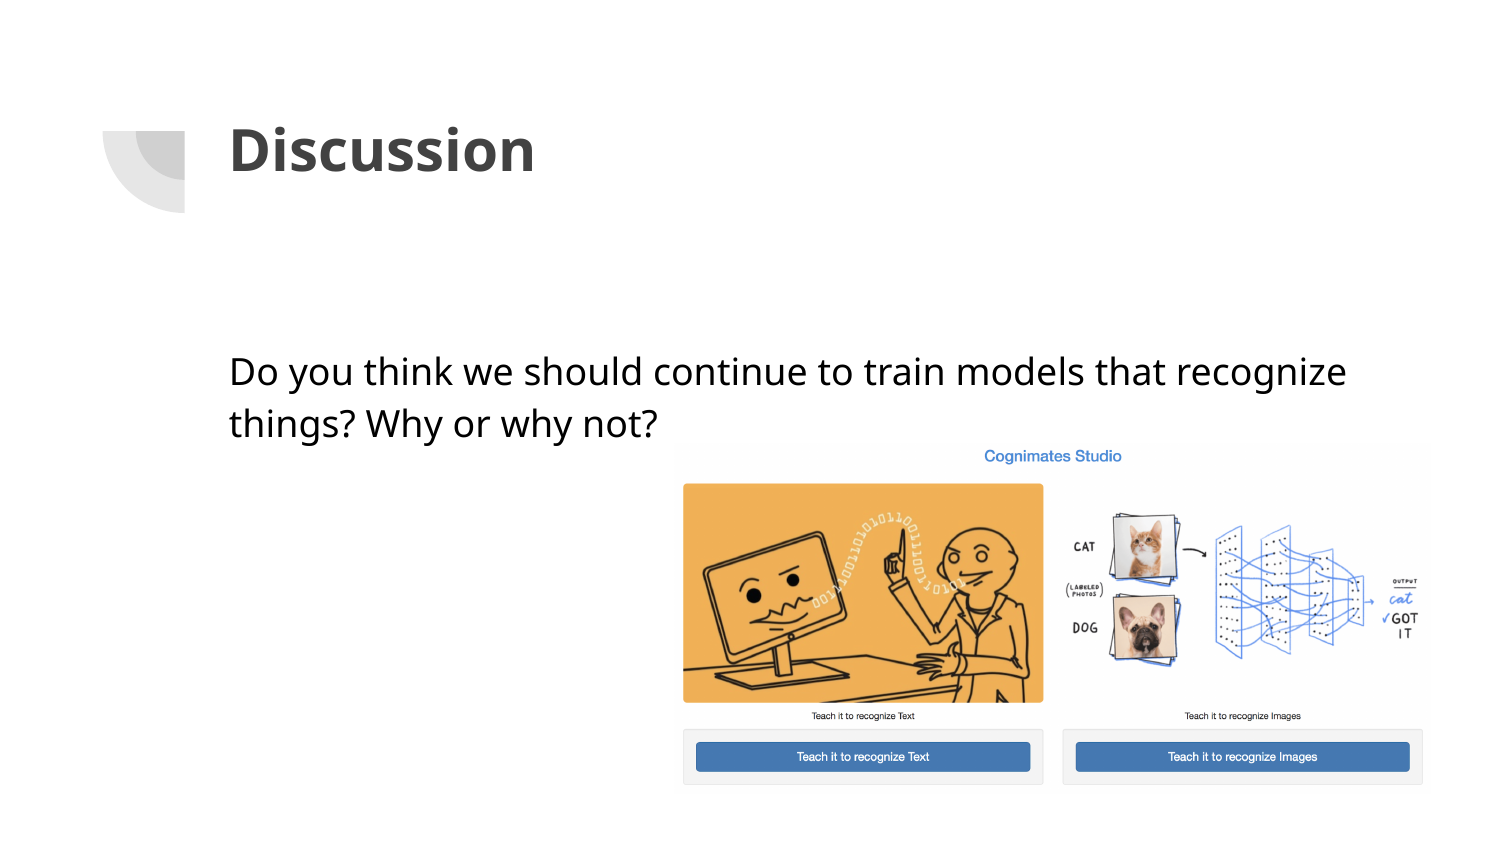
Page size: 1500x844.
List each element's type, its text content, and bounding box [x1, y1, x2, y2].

list Do you think we should continue to train models that recognize things? Why or why not? [213, 326, 1368, 744]
picture [674, 443, 1432, 794]
title Discussion [213, 98, 1368, 263]
